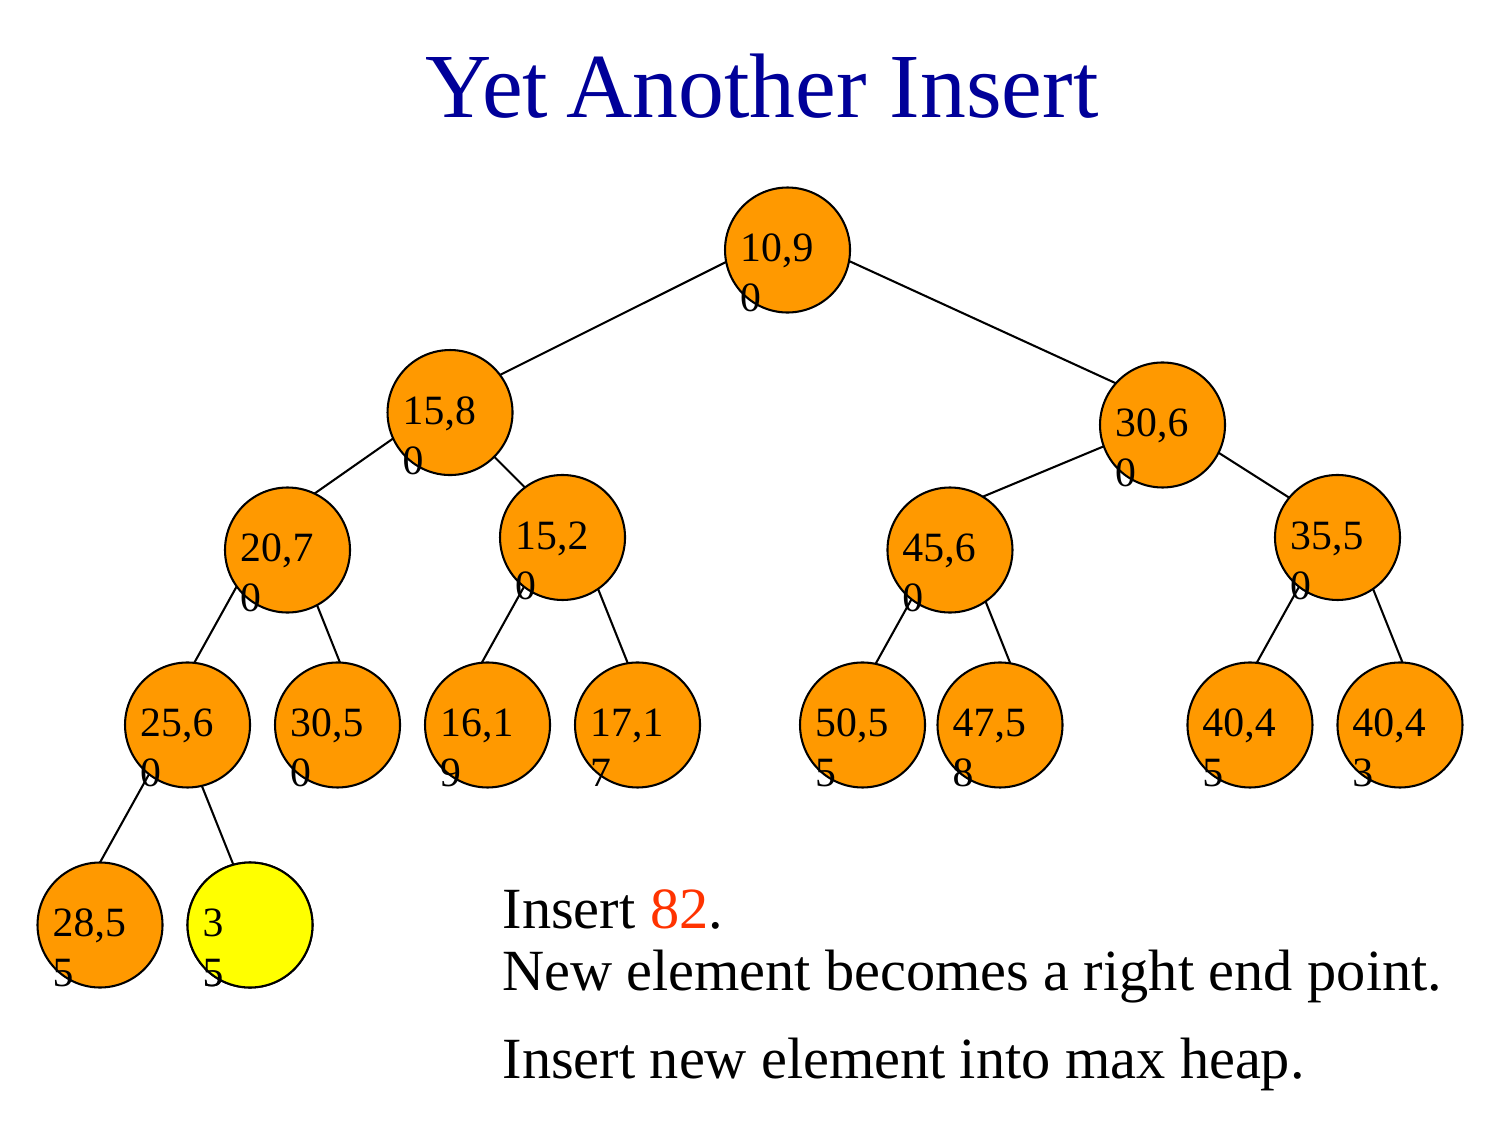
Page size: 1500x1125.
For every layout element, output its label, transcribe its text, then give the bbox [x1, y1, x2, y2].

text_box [187, 862, 313, 988]
text_box Insert new element into max heap. [487, 1012, 1450, 1098]
text_box New element becomes a right end point. [487, 924, 1500, 1010]
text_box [37, 187, 1463, 988]
title Yet Another Insert [125, 0, 1400, 163]
